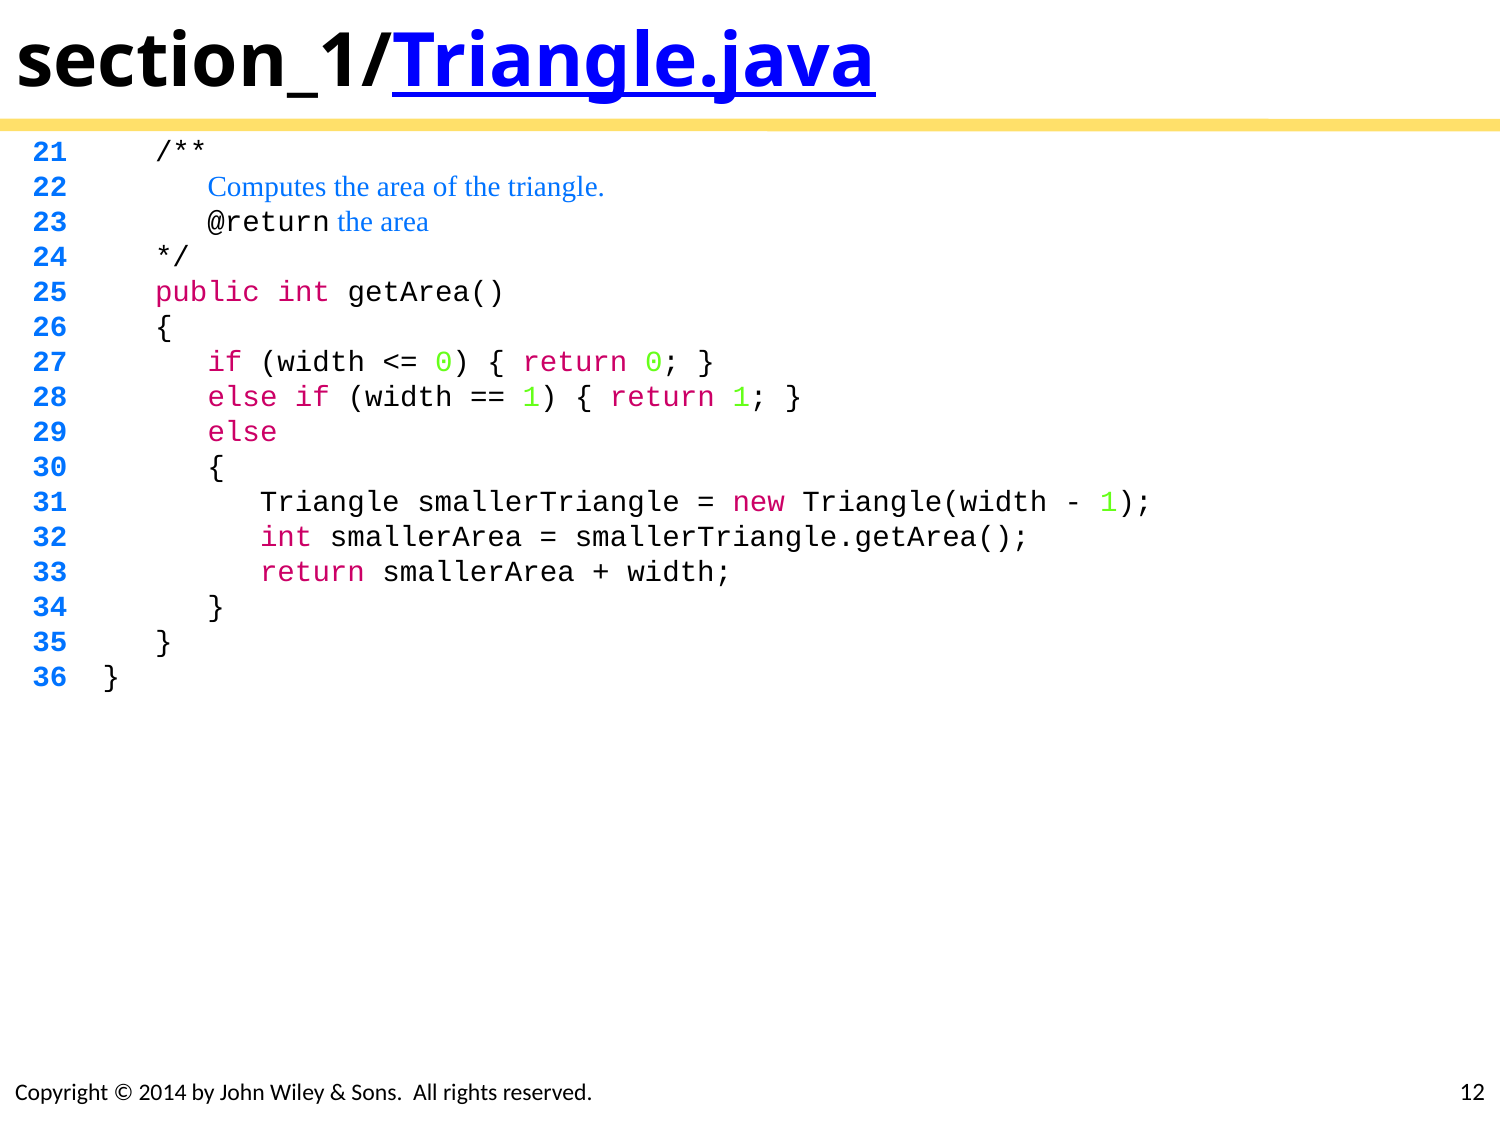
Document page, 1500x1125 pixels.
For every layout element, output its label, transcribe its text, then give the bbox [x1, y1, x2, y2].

list 21 /** 22 Computes the area of the triangle. 23 @return the area 24 */ 25 public int getArea() 26 { 27 if (width <= 0) { return 0; } 28 else if (width == 1) { return 1; } 29 else 30 { 31 Triangle smallerTriangle = new Triangle(width - 1); 32 int smallerArea = smallerTriangle.getArea(); 33 return smallerArea + width; 34 } 35 } 36 } [0, 125, 1499, 1072]
title section_1/Triangle.java [1, 0, 1500, 125]
